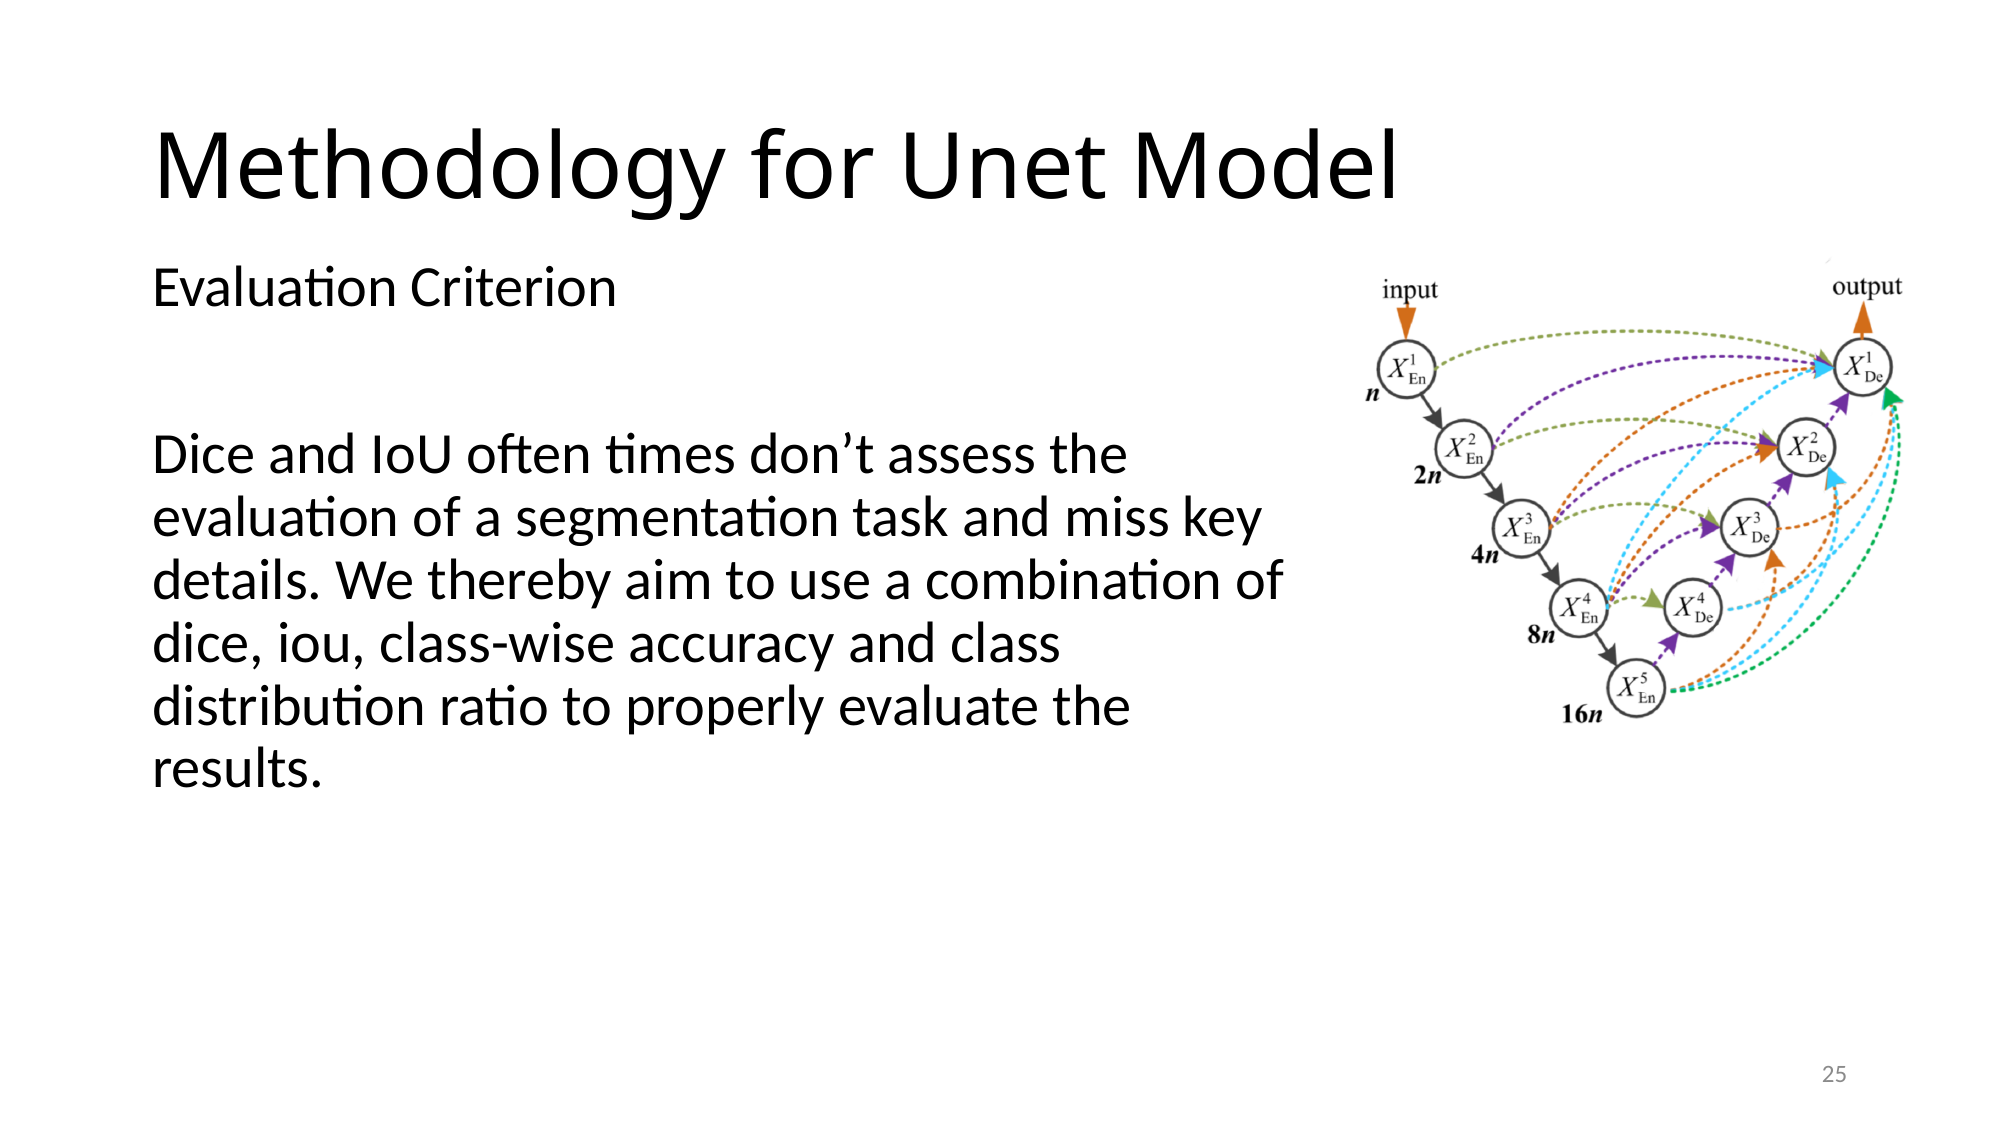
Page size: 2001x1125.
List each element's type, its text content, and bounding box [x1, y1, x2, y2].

title Methodology for Unet Model [137, 59, 1863, 278]
list Evaluation Criterion Dice and IoU often times don’t assess the evaluation of a segmentation task and miss key details. We thereby aim to use a combination of dice, iou, class-wise accuracy and class distribution ratio to properly evaluate the results. [137, 248, 1331, 1068]
slide_number 25 [1412, 1042, 1863, 1103]
picture [1337, 248, 1938, 744]
